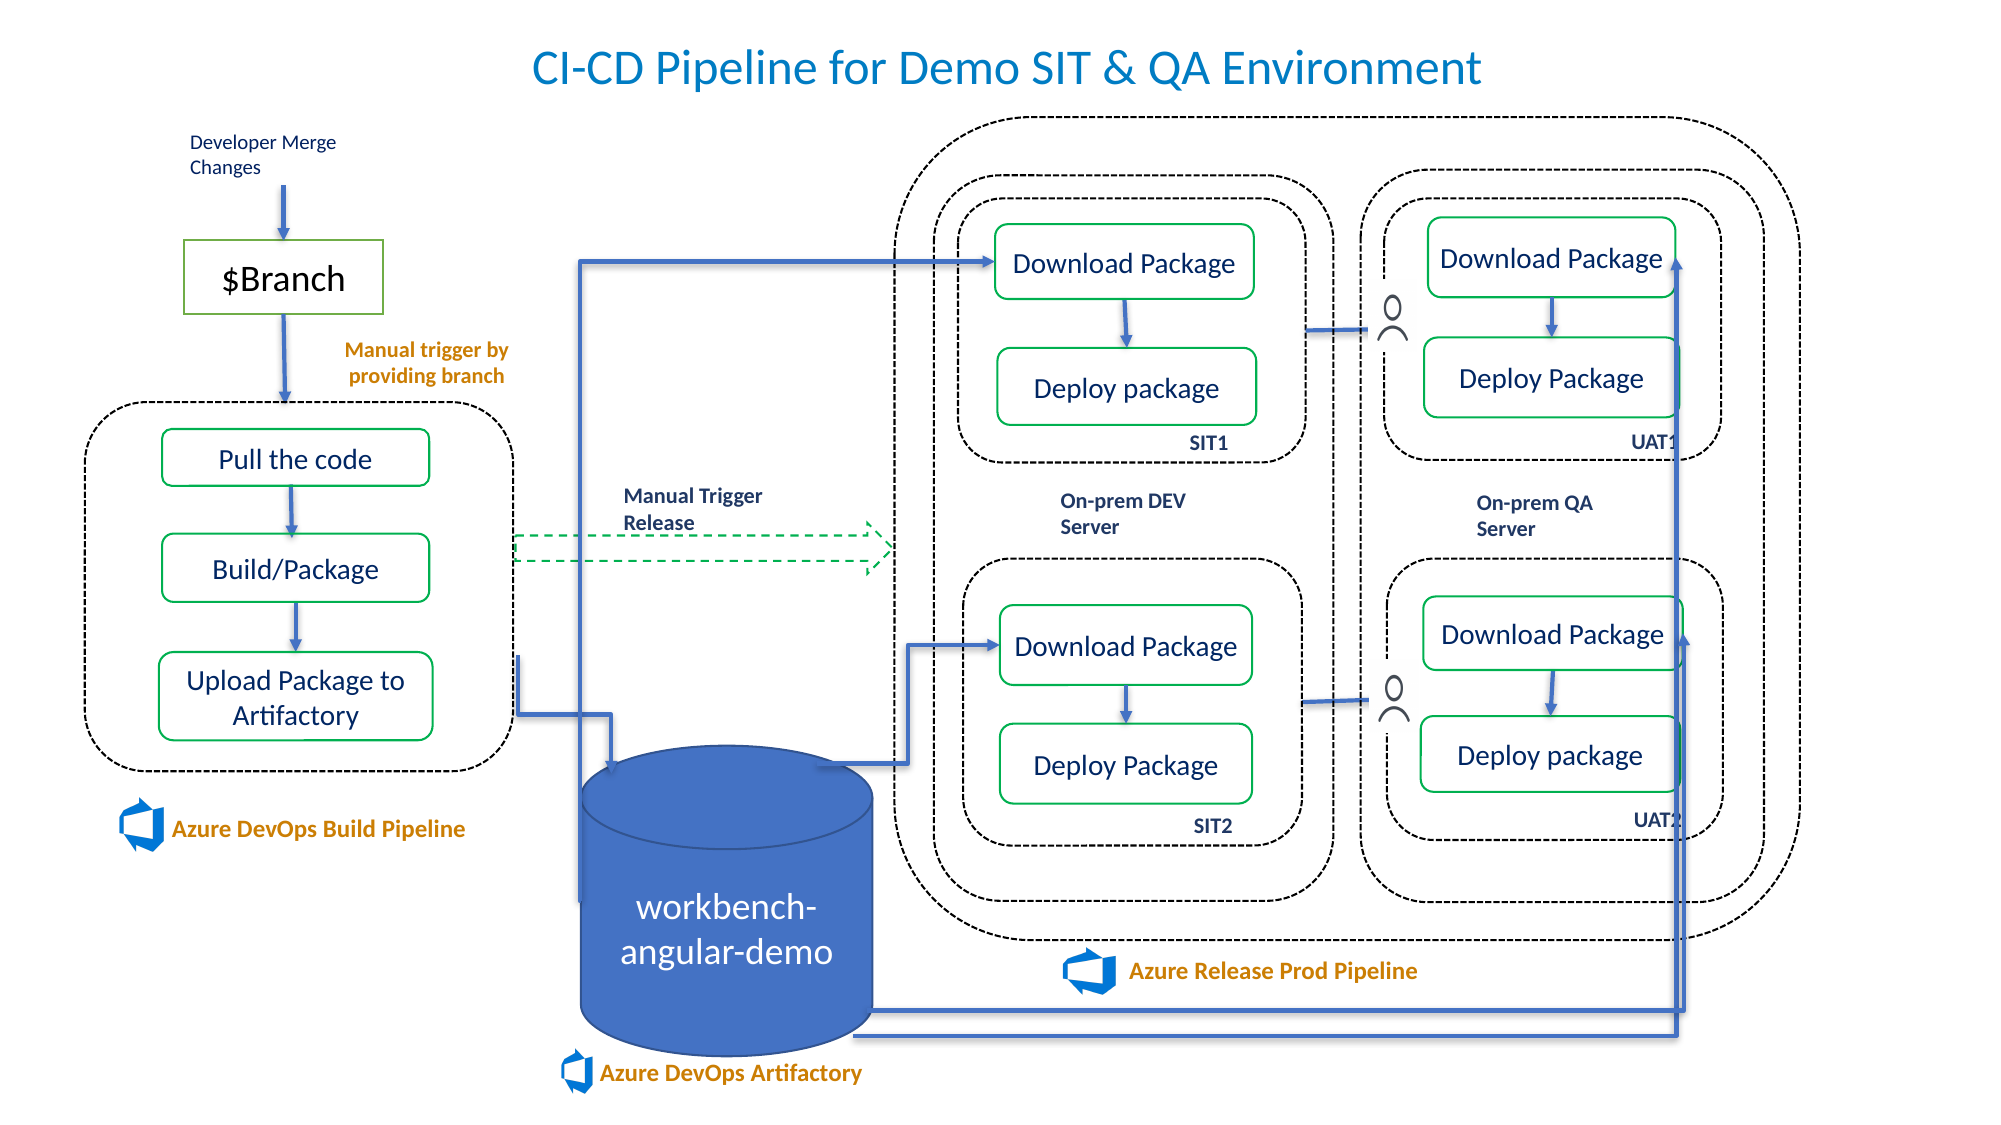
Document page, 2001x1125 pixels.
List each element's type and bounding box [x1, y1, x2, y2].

text_box [84, 34, 1800, 1106]
